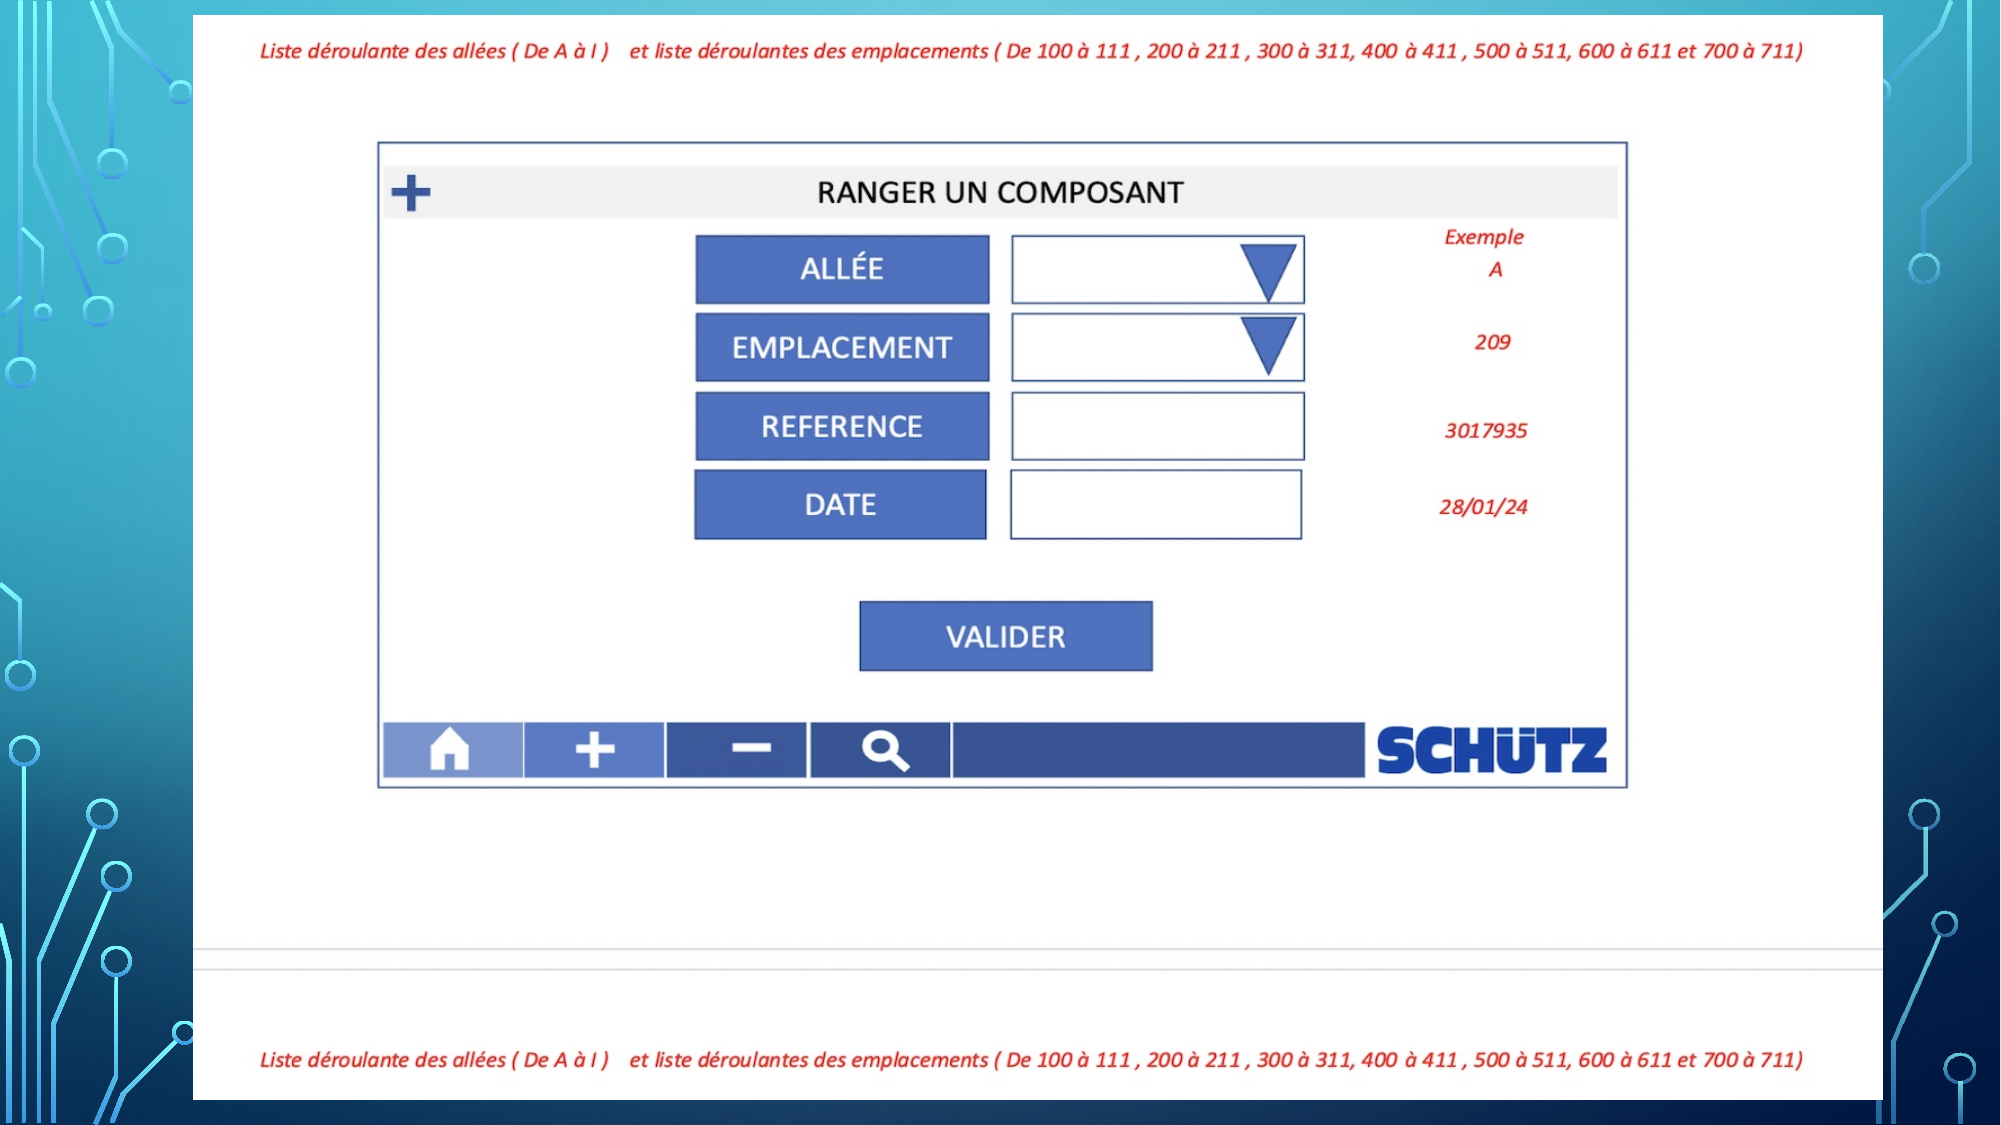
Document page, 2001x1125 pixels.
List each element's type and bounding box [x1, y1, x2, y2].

list [193, 15, 1884, 1100]
